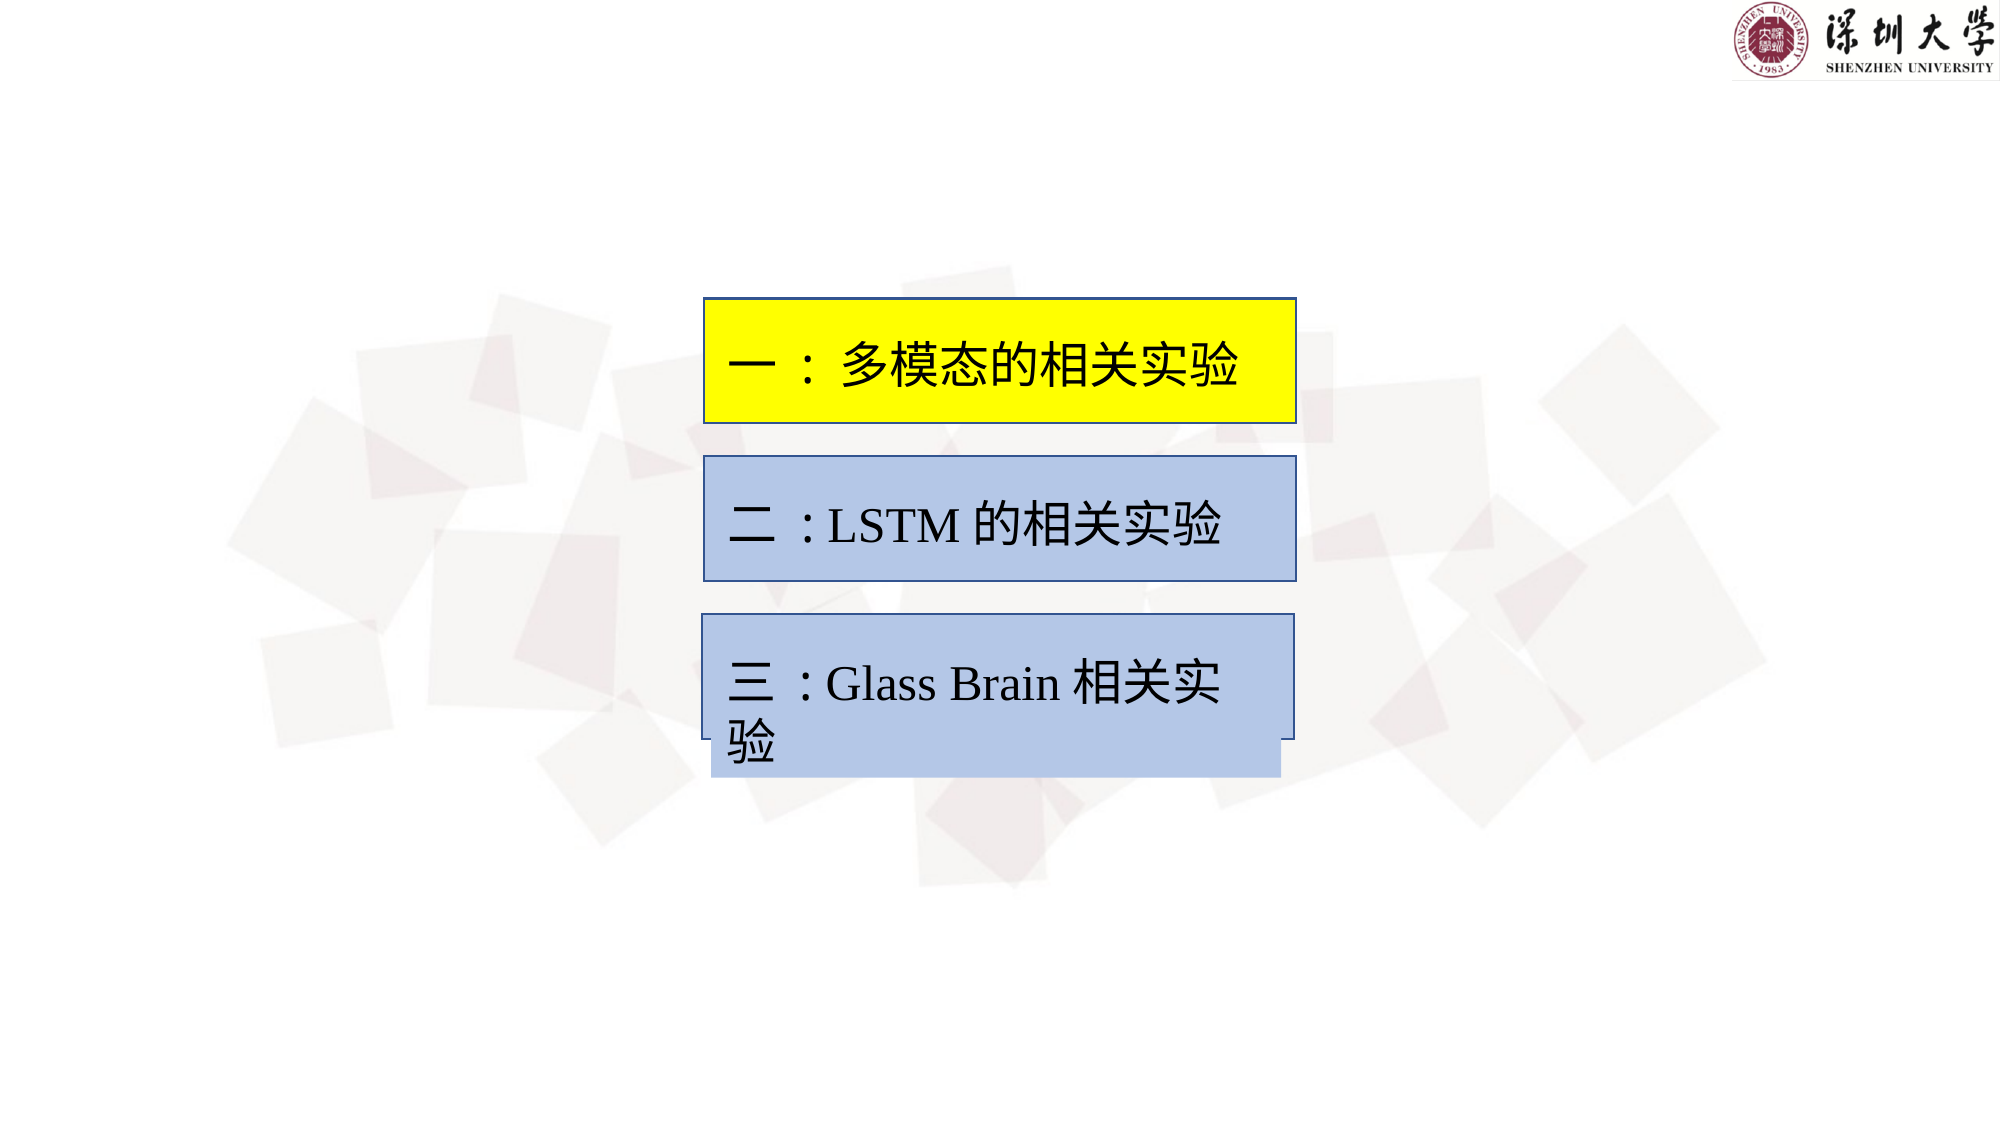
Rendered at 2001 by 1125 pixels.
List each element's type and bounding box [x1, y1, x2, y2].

text_box [701, 614, 1295, 739]
text_box [703, 298, 1297, 424]
picture [0, 0, 2001, 1125]
text_box [703, 456, 1297, 582]
